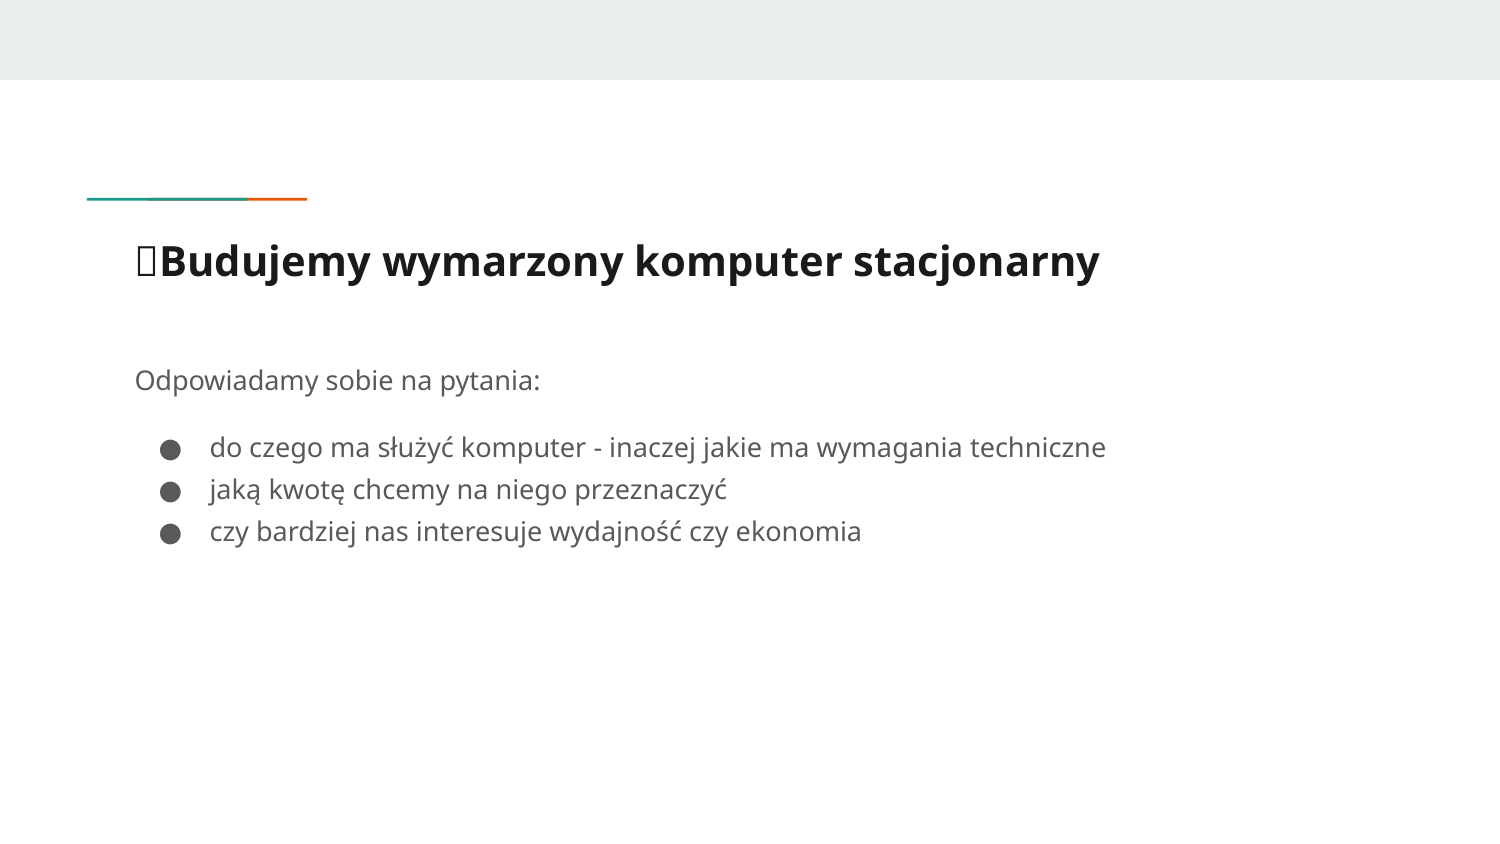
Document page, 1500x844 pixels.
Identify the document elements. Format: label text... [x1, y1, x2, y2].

list Odpowiadamy sobie na pytania: do czego ma służyć komputer - inaczej jakie ma wymagania techniczne jaką kwotę chcemy na niego przeznaczyć czy bardziej nas interesuje wydajność czy ekonomia [119, 341, 1381, 712]
title 📝Budujemy wymarzony komputer stacjonarny [119, 216, 1381, 305]
